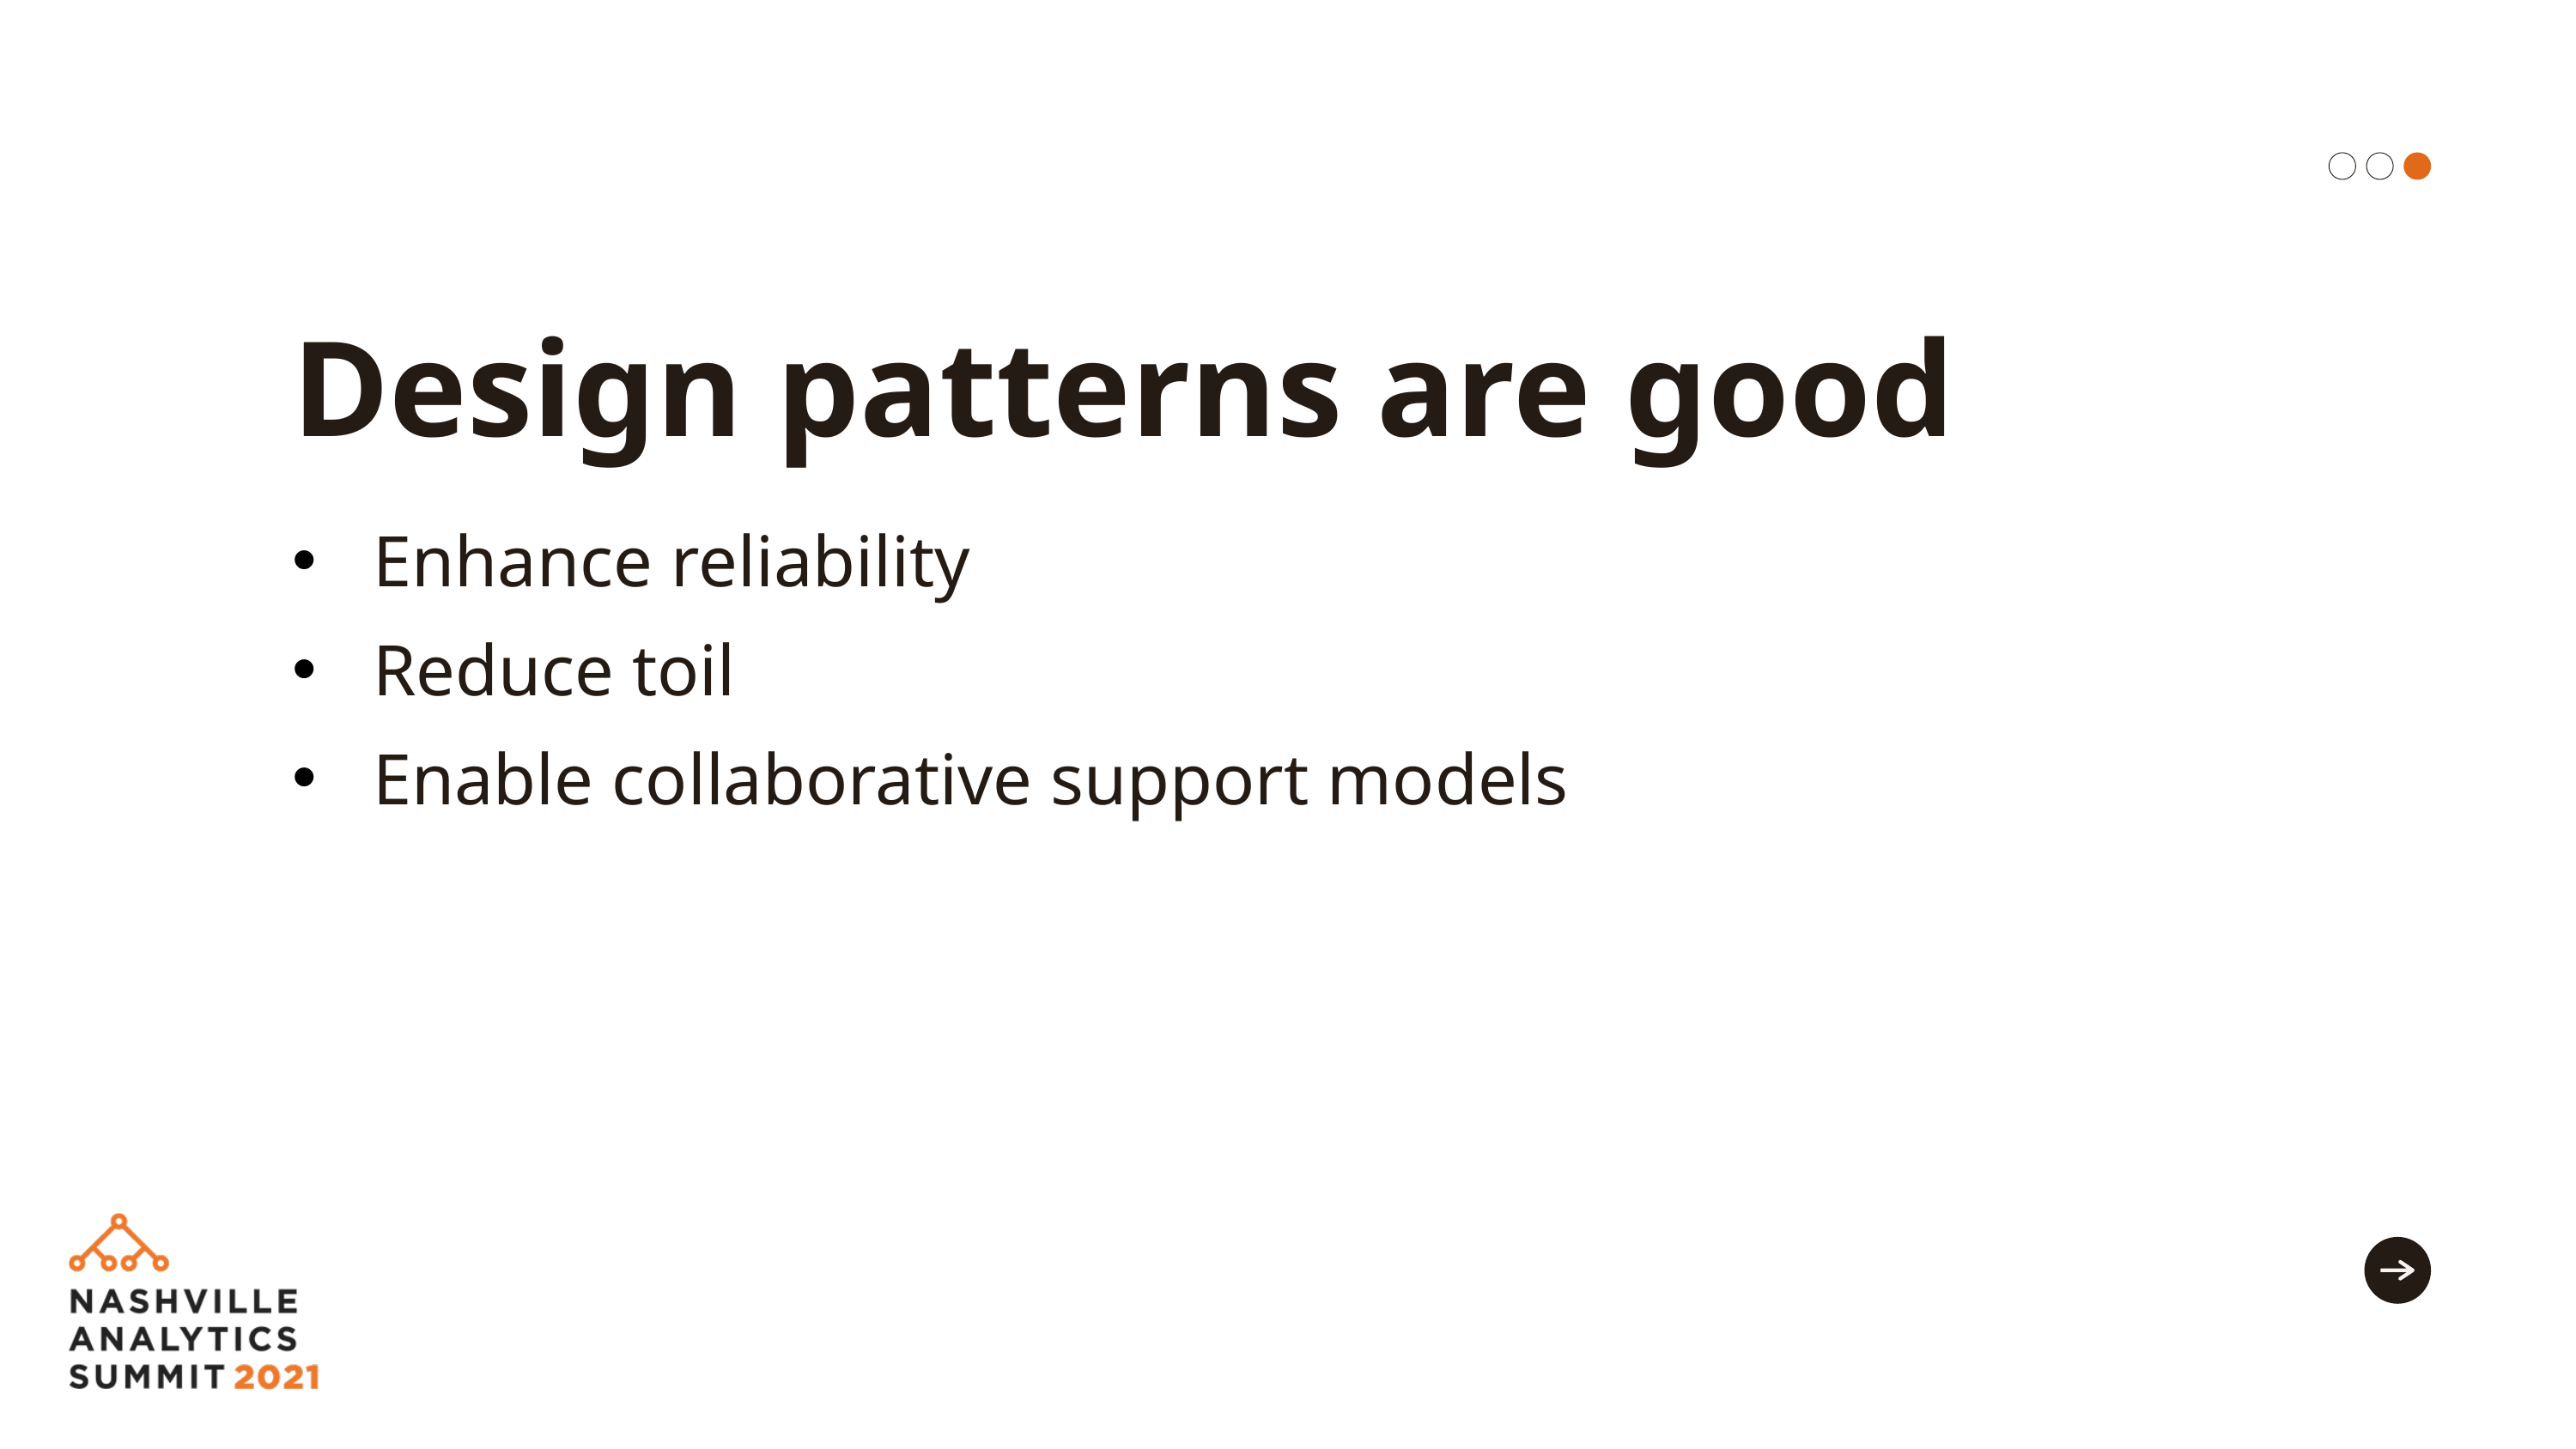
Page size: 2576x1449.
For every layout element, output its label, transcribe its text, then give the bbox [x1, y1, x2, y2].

text_box Design patterns are good [292, 288, 2342, 463]
text_box Enhance reliability Reduce toil Enable collaborative support models [292, 492, 2005, 1070]
picture [69, 1212, 322, 1395]
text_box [2364, 1236, 2432, 1304]
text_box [2328, 152, 2432, 180]
